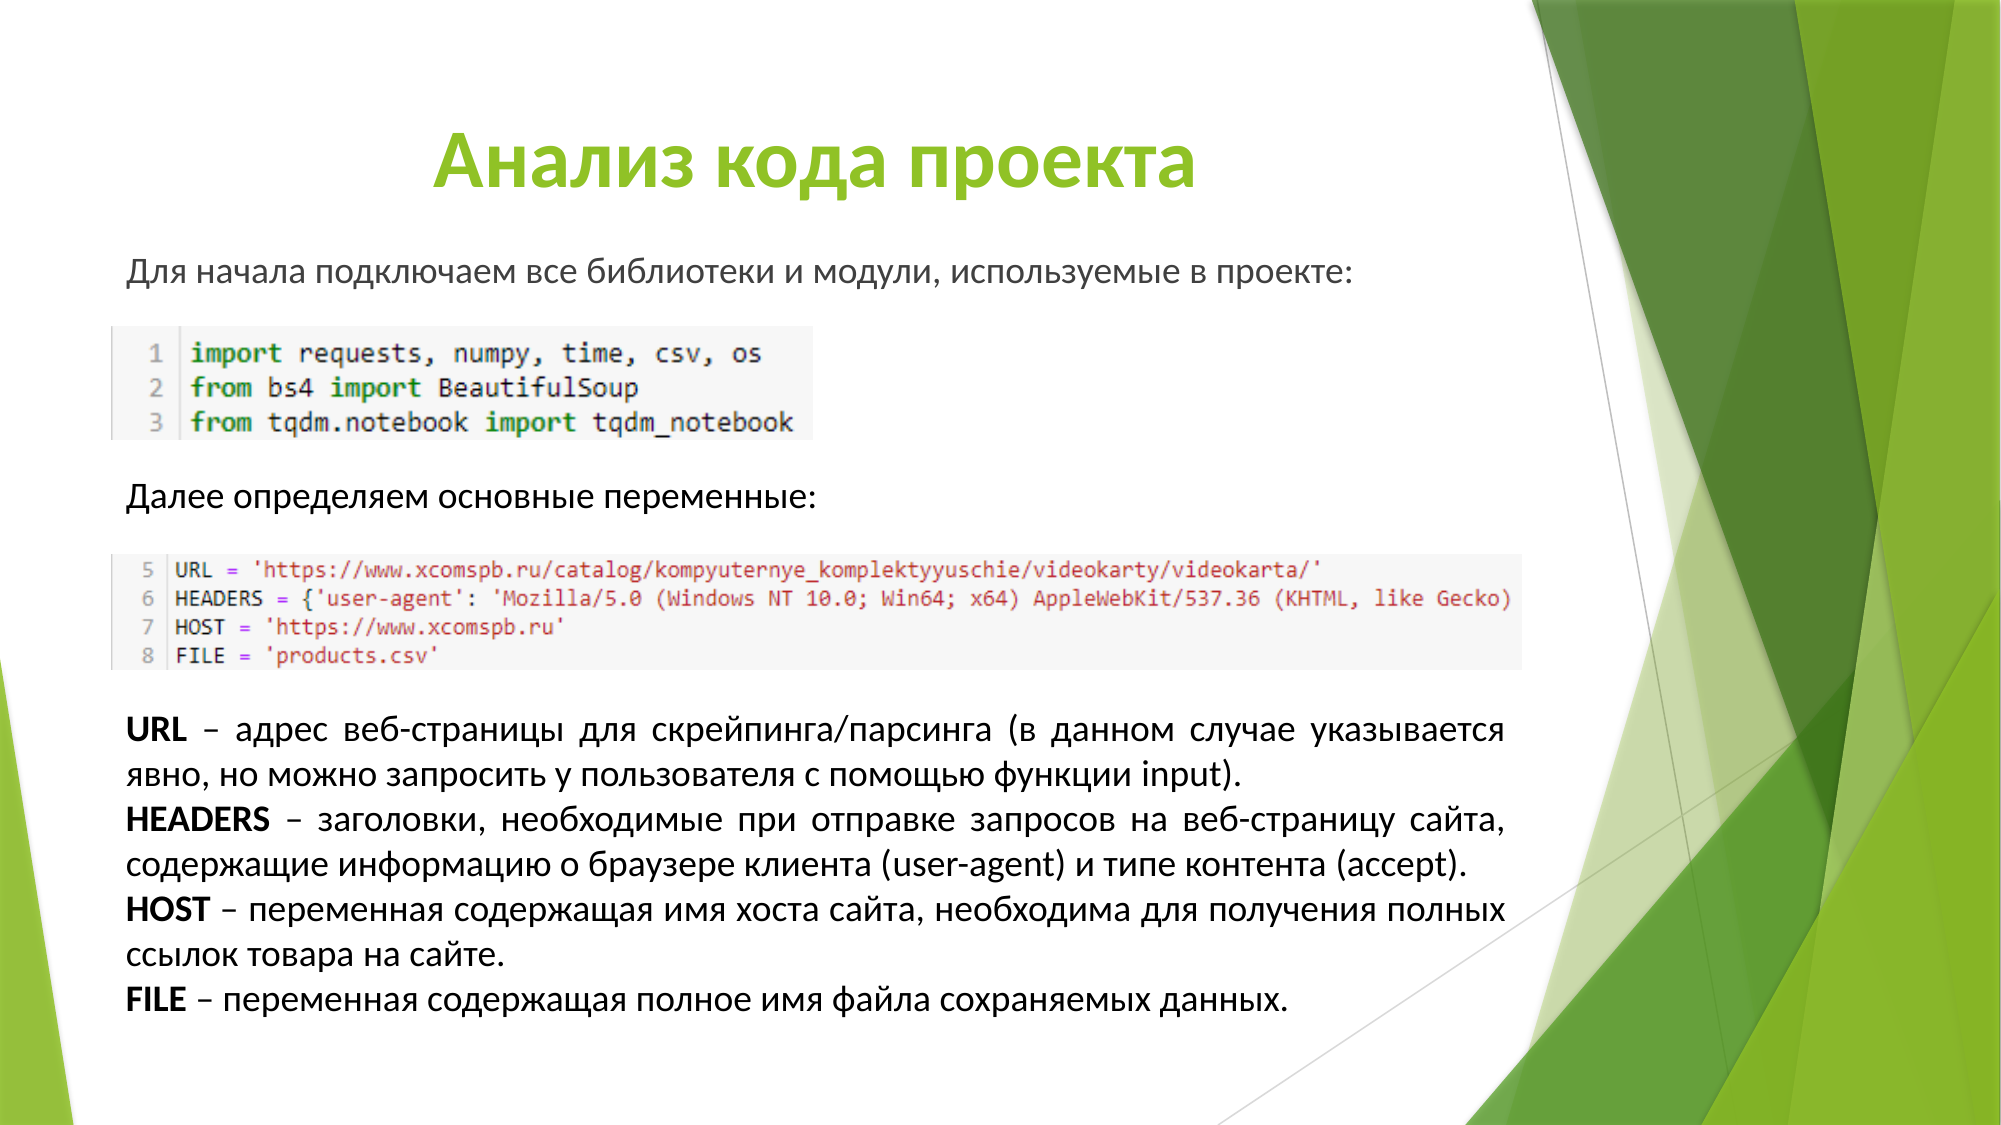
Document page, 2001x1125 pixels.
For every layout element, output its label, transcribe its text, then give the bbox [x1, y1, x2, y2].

picture [110, 326, 813, 441]
list Для начала подключаем все библиотеки и модули, используемые в проекте: [111, 238, 1522, 303]
title Анализ кода проекта [111, 96, 1522, 222]
text_box Далее определяем основные переменные: [111, 463, 1522, 524]
picture [110, 553, 1522, 671]
text_box URL – адрес веб-страницы для скрейпинга/парсинга (в данном случае указывается явно, но можно запросить у пользователя с помощью функции input). HEADERS – заголовки, необходимые при отправке запросов на веб-страницу сайта, содержащие информацию о браузере клиента (user-agent) и типе контента (accept). HOST – переменная содержащая имя хоста сайта, необходима для получения полных ссылок товара на сайте. FILE – переменная содержащая полное имя файла сохраняемых данных. [111, 697, 1522, 1027]
